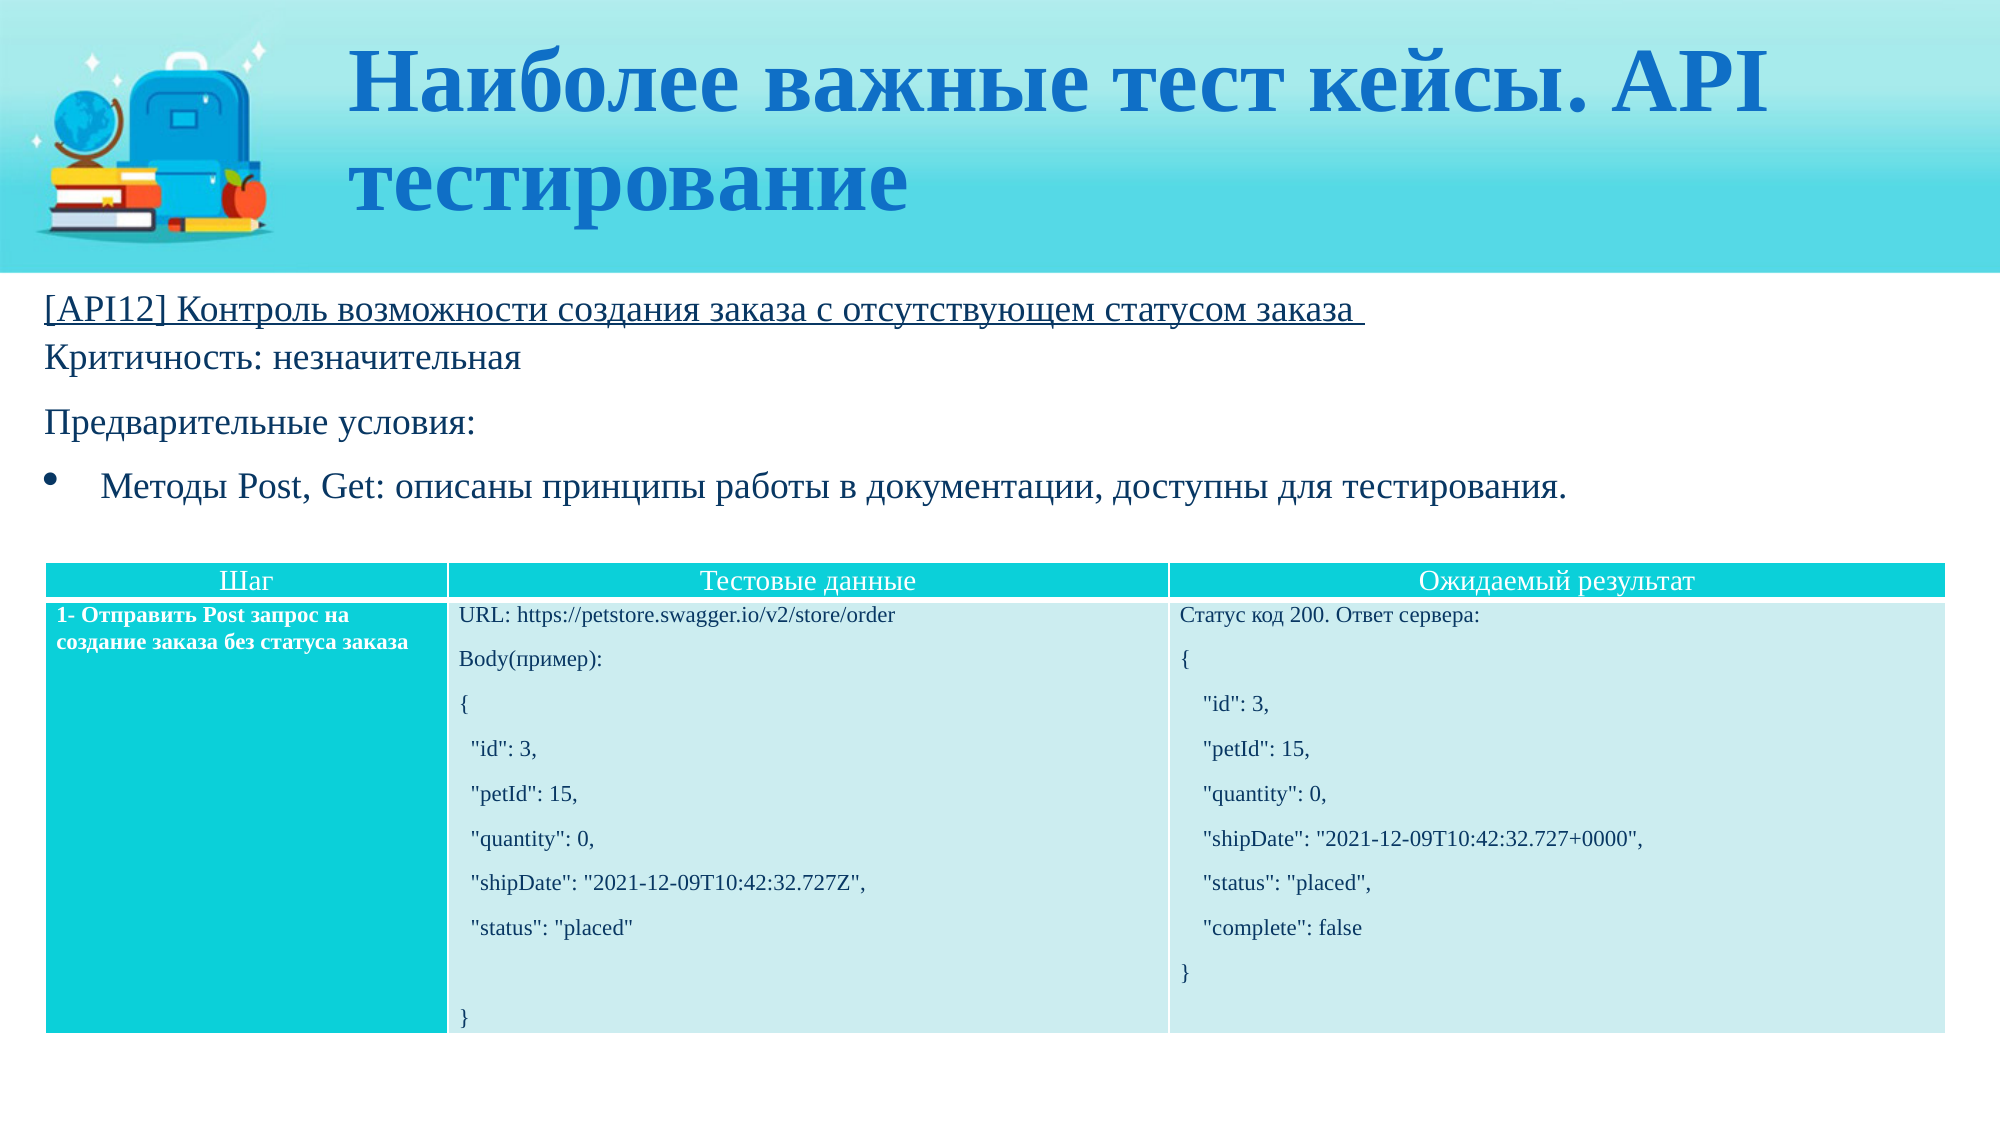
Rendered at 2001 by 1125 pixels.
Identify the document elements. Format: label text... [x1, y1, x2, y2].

title Наиболее важные тест кейсы. API тестирование [333, 22, 1946, 240]
table_header Ожидаемый результат [1170, 563, 1945, 597]
table_header Шаг [46, 563, 447, 597]
text_box [API12] Контроль возможности создания заказа с отсутствующем статусом заказа Критичность: незначительная Предварительные условия: Методы Post, Get: описаны принципы работы в документации, доступны для тестирования. [29, 276, 1922, 576]
table_cell URL: https://petstore.swagger.io/v2/store/order Body(пример): { "id": 3, "petId": 15, "quantity": 0, "shipDate": "2021-12-09T10:42:32.727Z", "status": "placed" } [449, 603, 1168, 1033]
table_cell Статус код 200. Ответ сервера: { "id": 3, "petId": 15, "quantity": 0, "shipDate": "2021-12-09T10:42:32.727+0000", "status": "placed", "complete": false } [1170, 603, 1945, 1033]
table_cell 1- Отправить Post запрос на создание заказа без статуса заказа [46, 603, 447, 1033]
table_header Тестовые данные [449, 563, 1168, 597]
picture [0, 0, 2000, 352]
